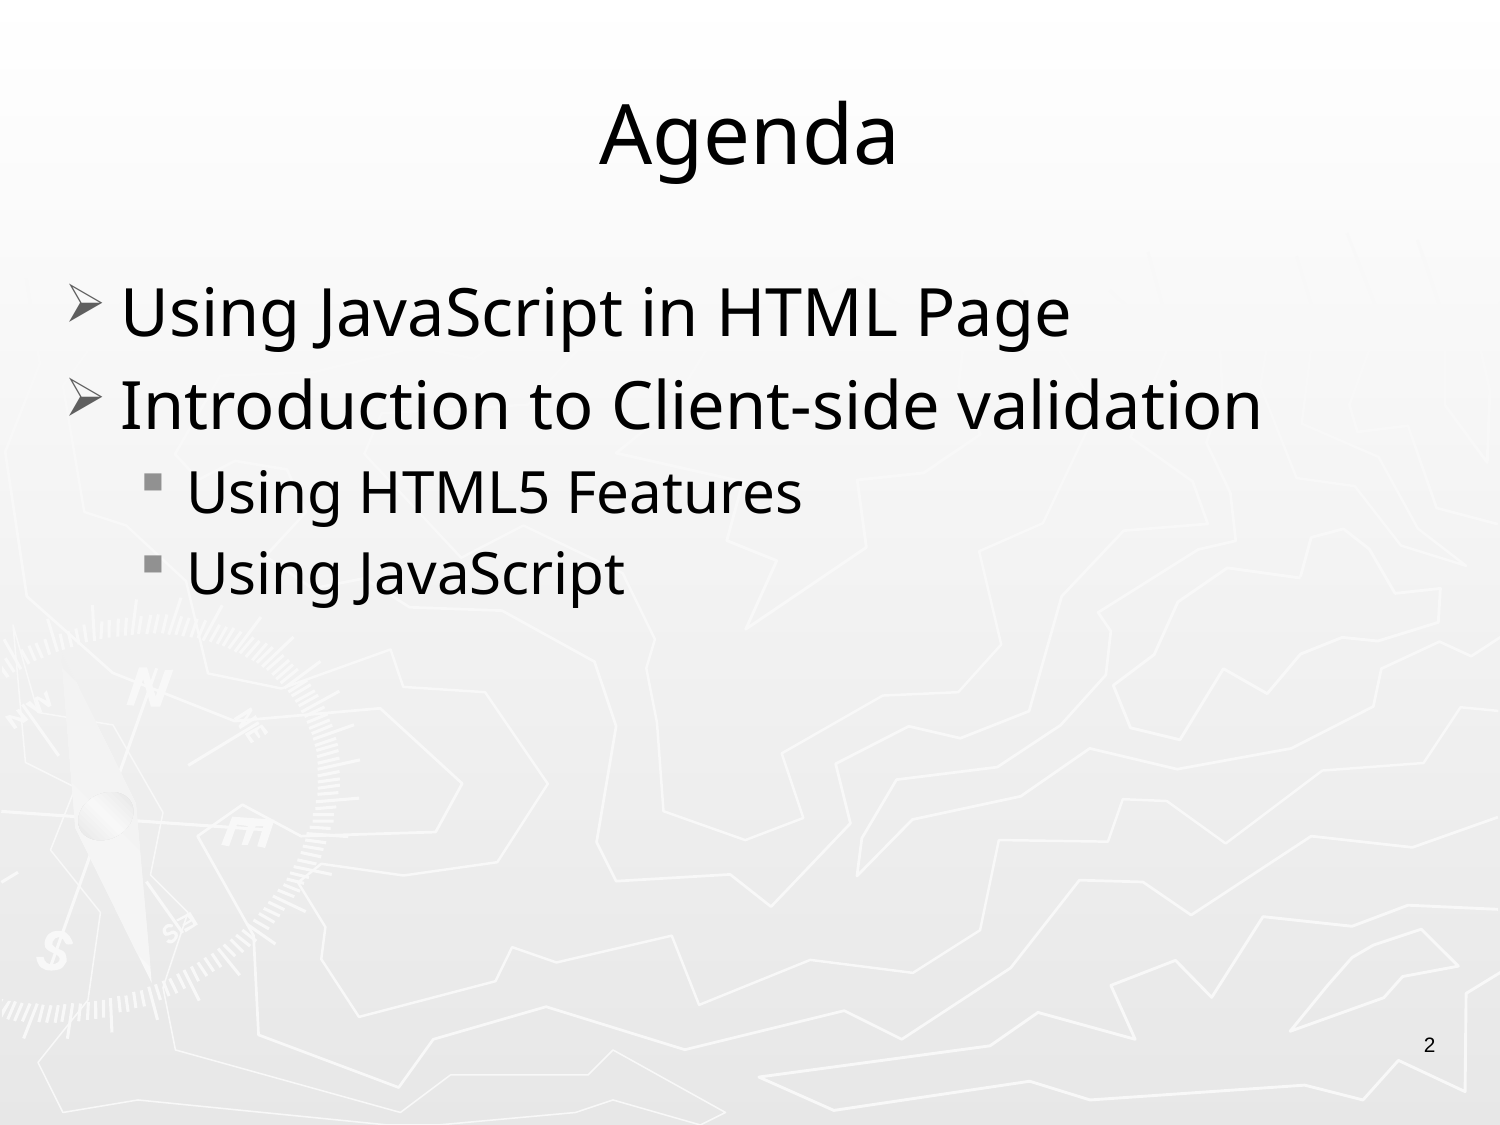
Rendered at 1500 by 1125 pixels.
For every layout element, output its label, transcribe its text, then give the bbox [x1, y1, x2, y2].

slide_number 2 [1074, 1024, 1451, 1103]
list Using JavaScript in HTML Page Introduction to Client-side validation Using HTML5 Features Using JavaScript [49, 262, 1451, 1001]
title Agenda [49, 37, 1451, 225]
